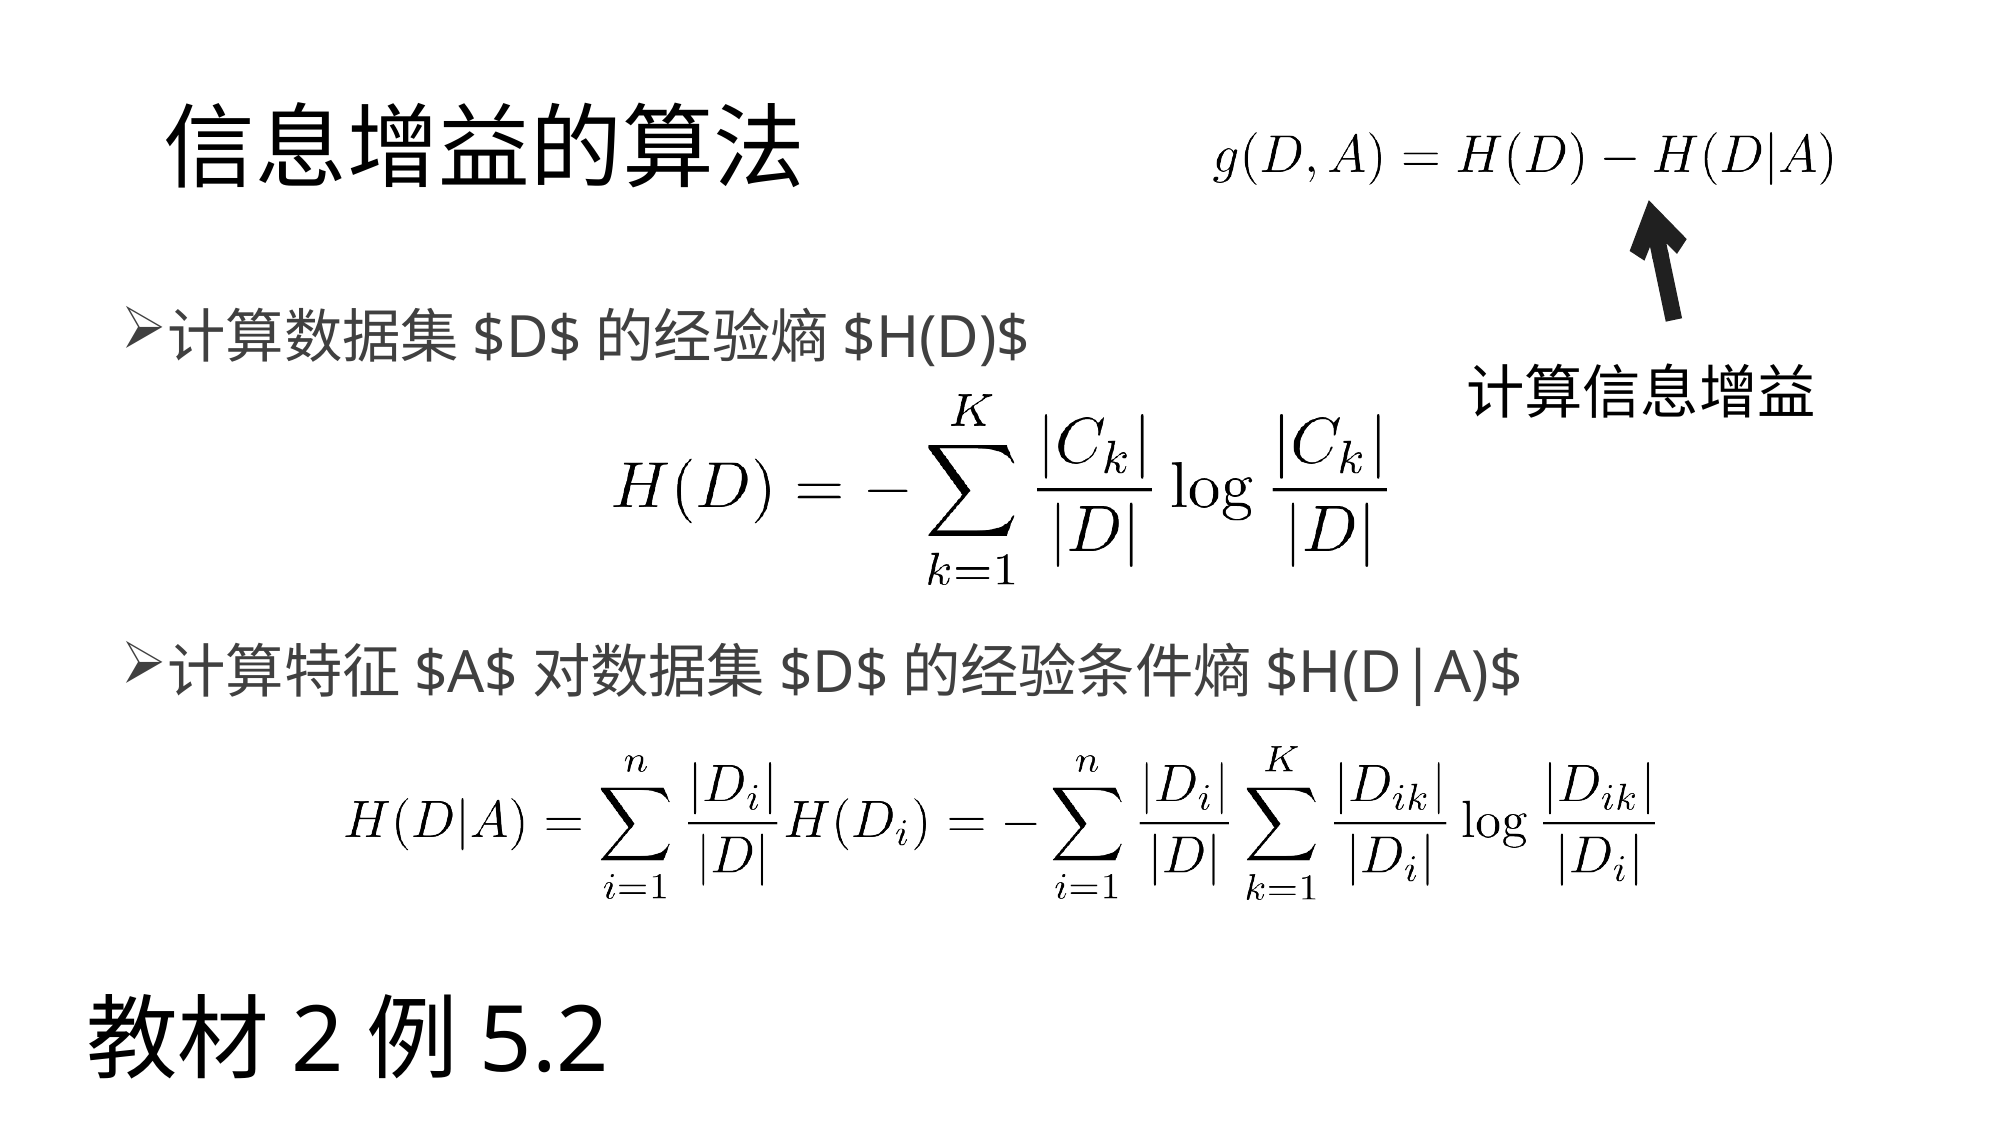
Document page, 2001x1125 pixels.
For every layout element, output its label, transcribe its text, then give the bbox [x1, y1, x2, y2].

text_box 教材2例5.2 [71, 971, 624, 1097]
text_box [1648, 200, 1674, 320]
list 计算数据集$D$的经验熵$H(D)$ 计算特征$A$对数据集$D$的经验条件熵$H(D|A)$ [106, 299, 1832, 1014]
picture [345, 746, 1655, 900]
picture [1213, 132, 1832, 185]
picture [613, 394, 1387, 585]
text_box 计算信息增益 [1451, 347, 1831, 433]
title 信息增益的算法 [106, 42, 1832, 260]
